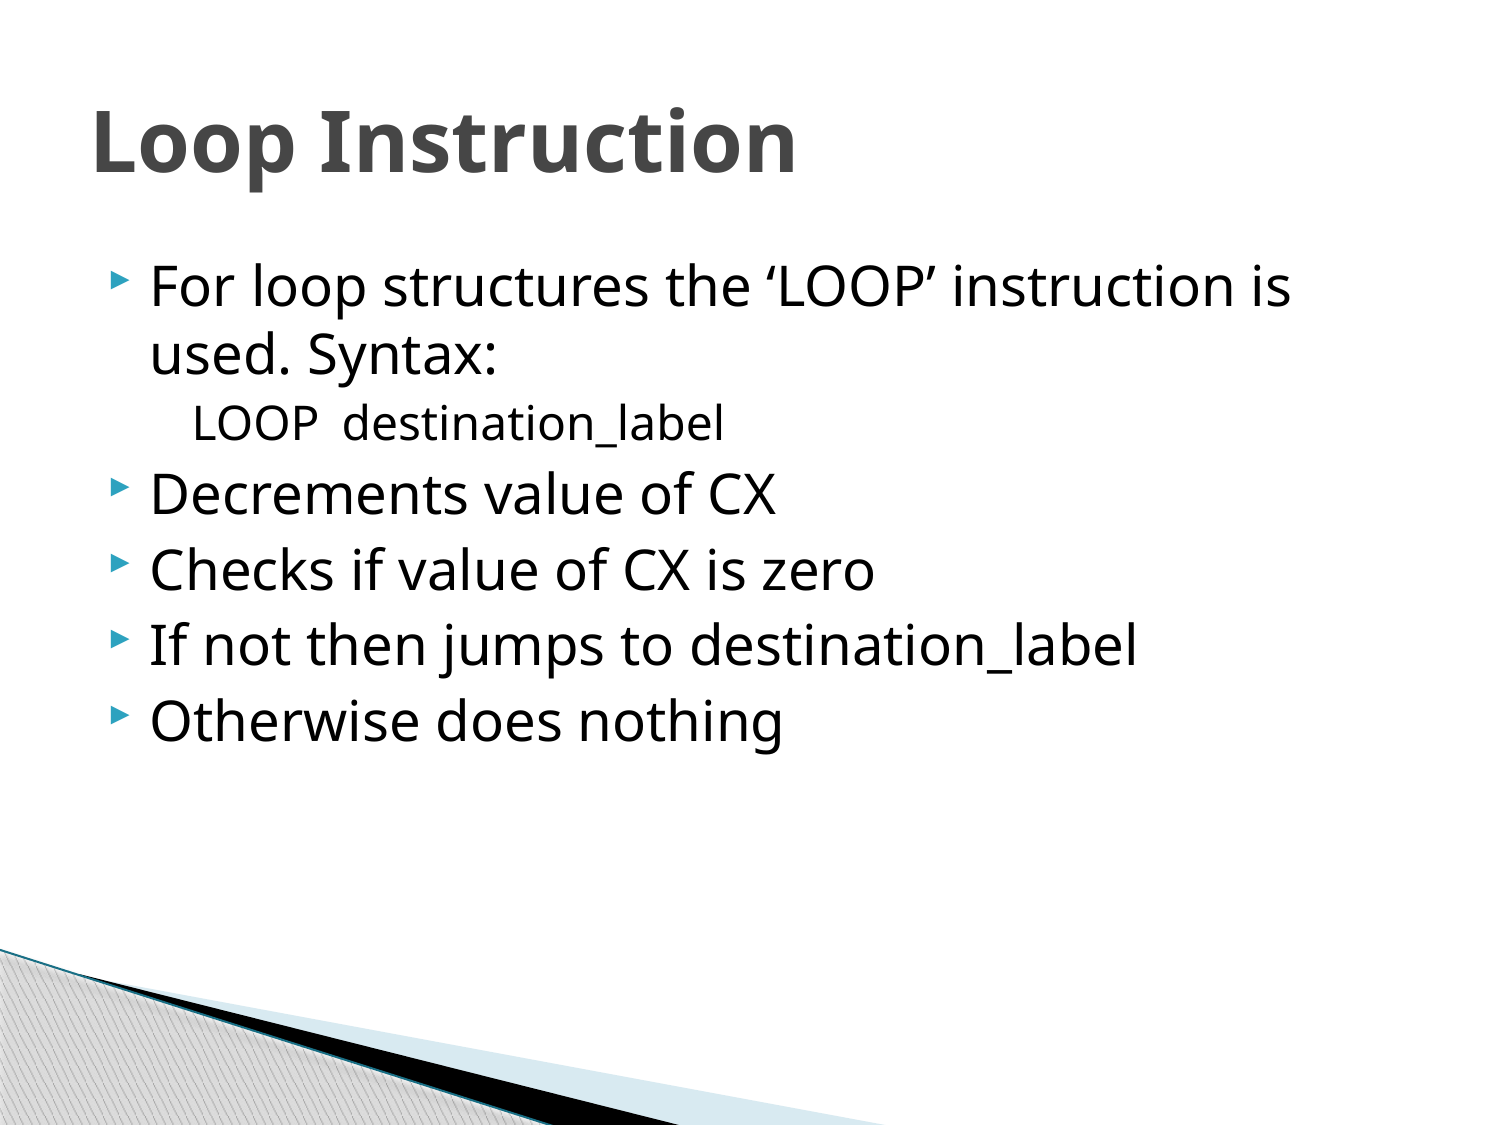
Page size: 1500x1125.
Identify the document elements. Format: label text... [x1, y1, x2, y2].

title Loop Instruction [75, 45, 1425, 233]
list For loop structures the ‘LOOP’ instruction is used. Syntax: LOOP destination_label Decrements value of CX Checks if value of CX is zero If not then jumps to destination_label Otherwise does nothing [75, 243, 1425, 986]
